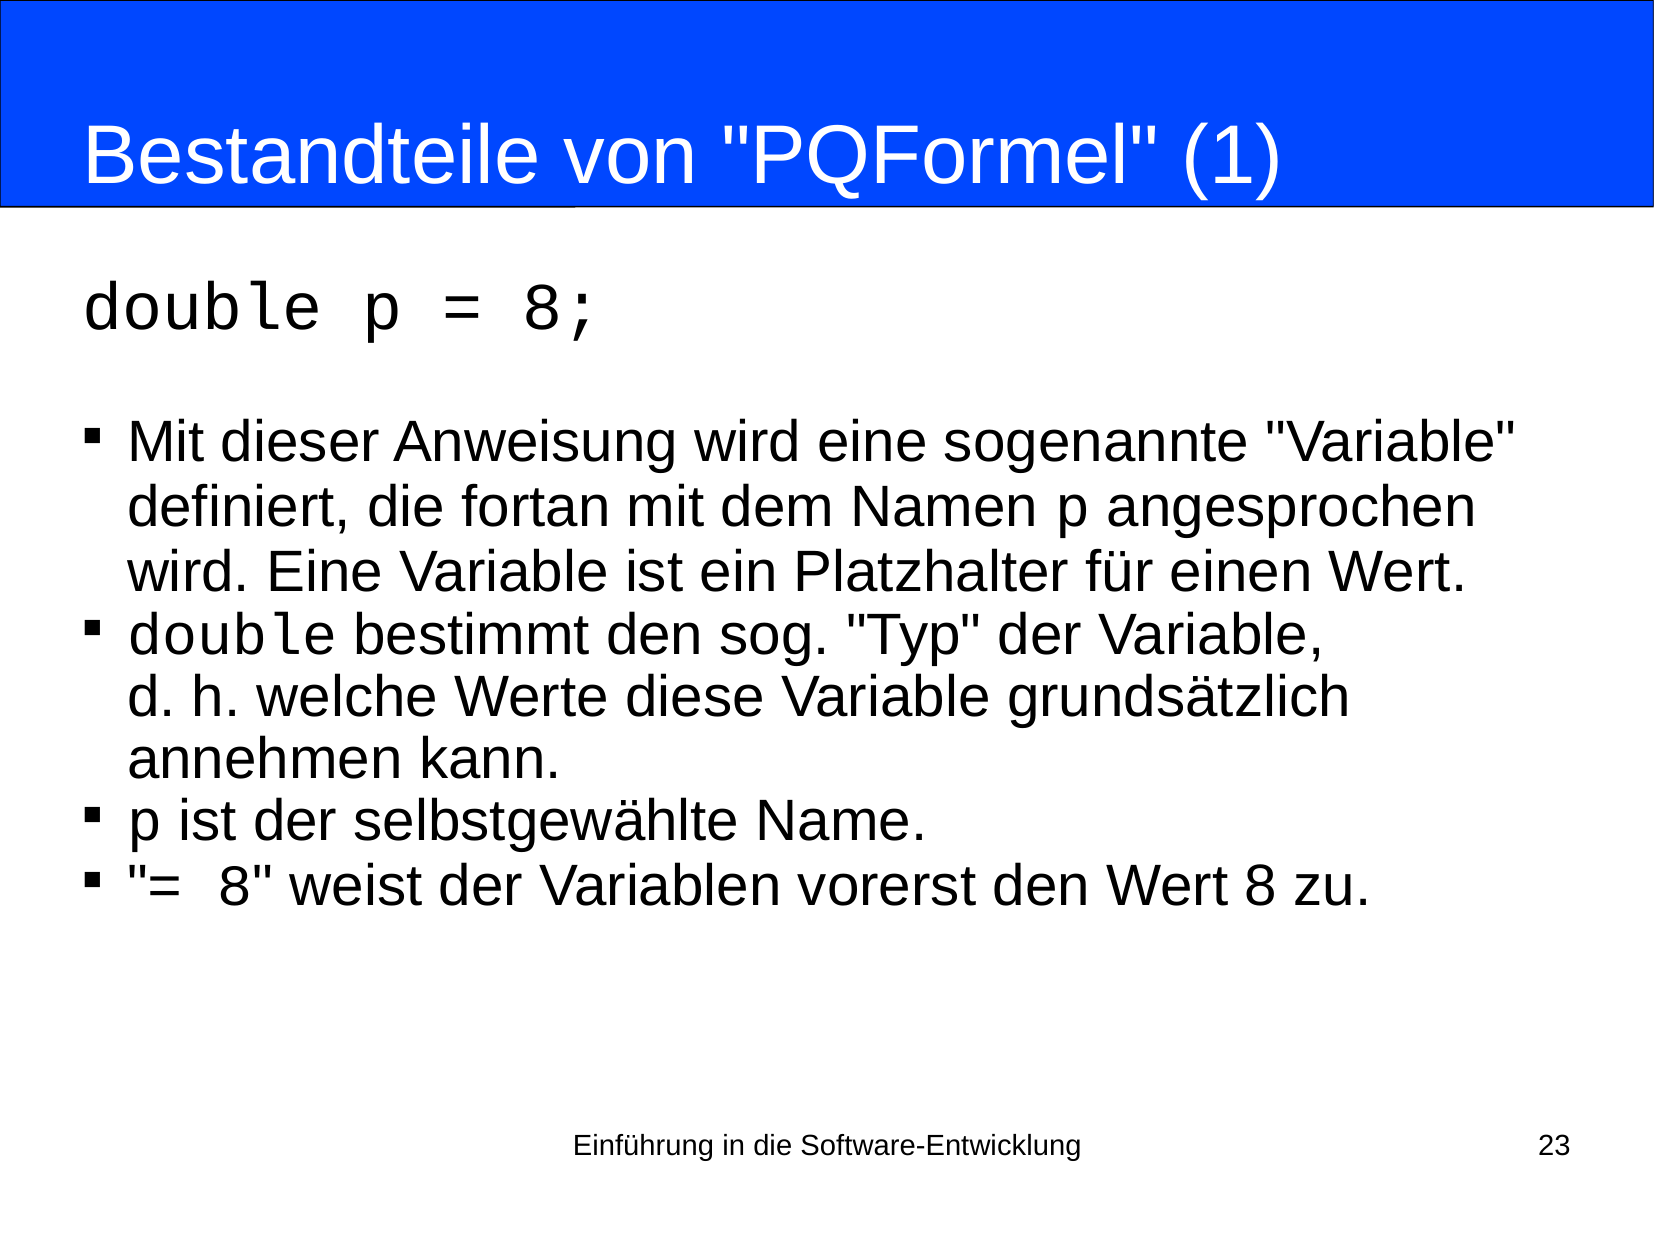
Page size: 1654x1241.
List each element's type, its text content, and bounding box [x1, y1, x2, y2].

text_box [0, 0, 1654, 207]
title Bestandteile von "PQFormel" (1) [82, 49, 1571, 257]
subtitle double p = 8; Mit dieser Anweisung wird eine sogenannte "Variable" definiert, die fortan mit dem Namen p angesprochen wird. Eine Variable ist ein Platzhalter für einen Wert. double bestimmt den sog. "Typ" der Variable, d. h. welche Werte diese Variable grundsätzlich annehmen kann. p ist der selbstgewählte Name. "= 8" weist der Variablen vorerst den Wert 8 zu. [82, 265, 1572, 1085]
slide_number 23 [1185, 1129, 1571, 1216]
footer Einführung in die Software-Entwicklung [565, 1129, 1090, 1216]
